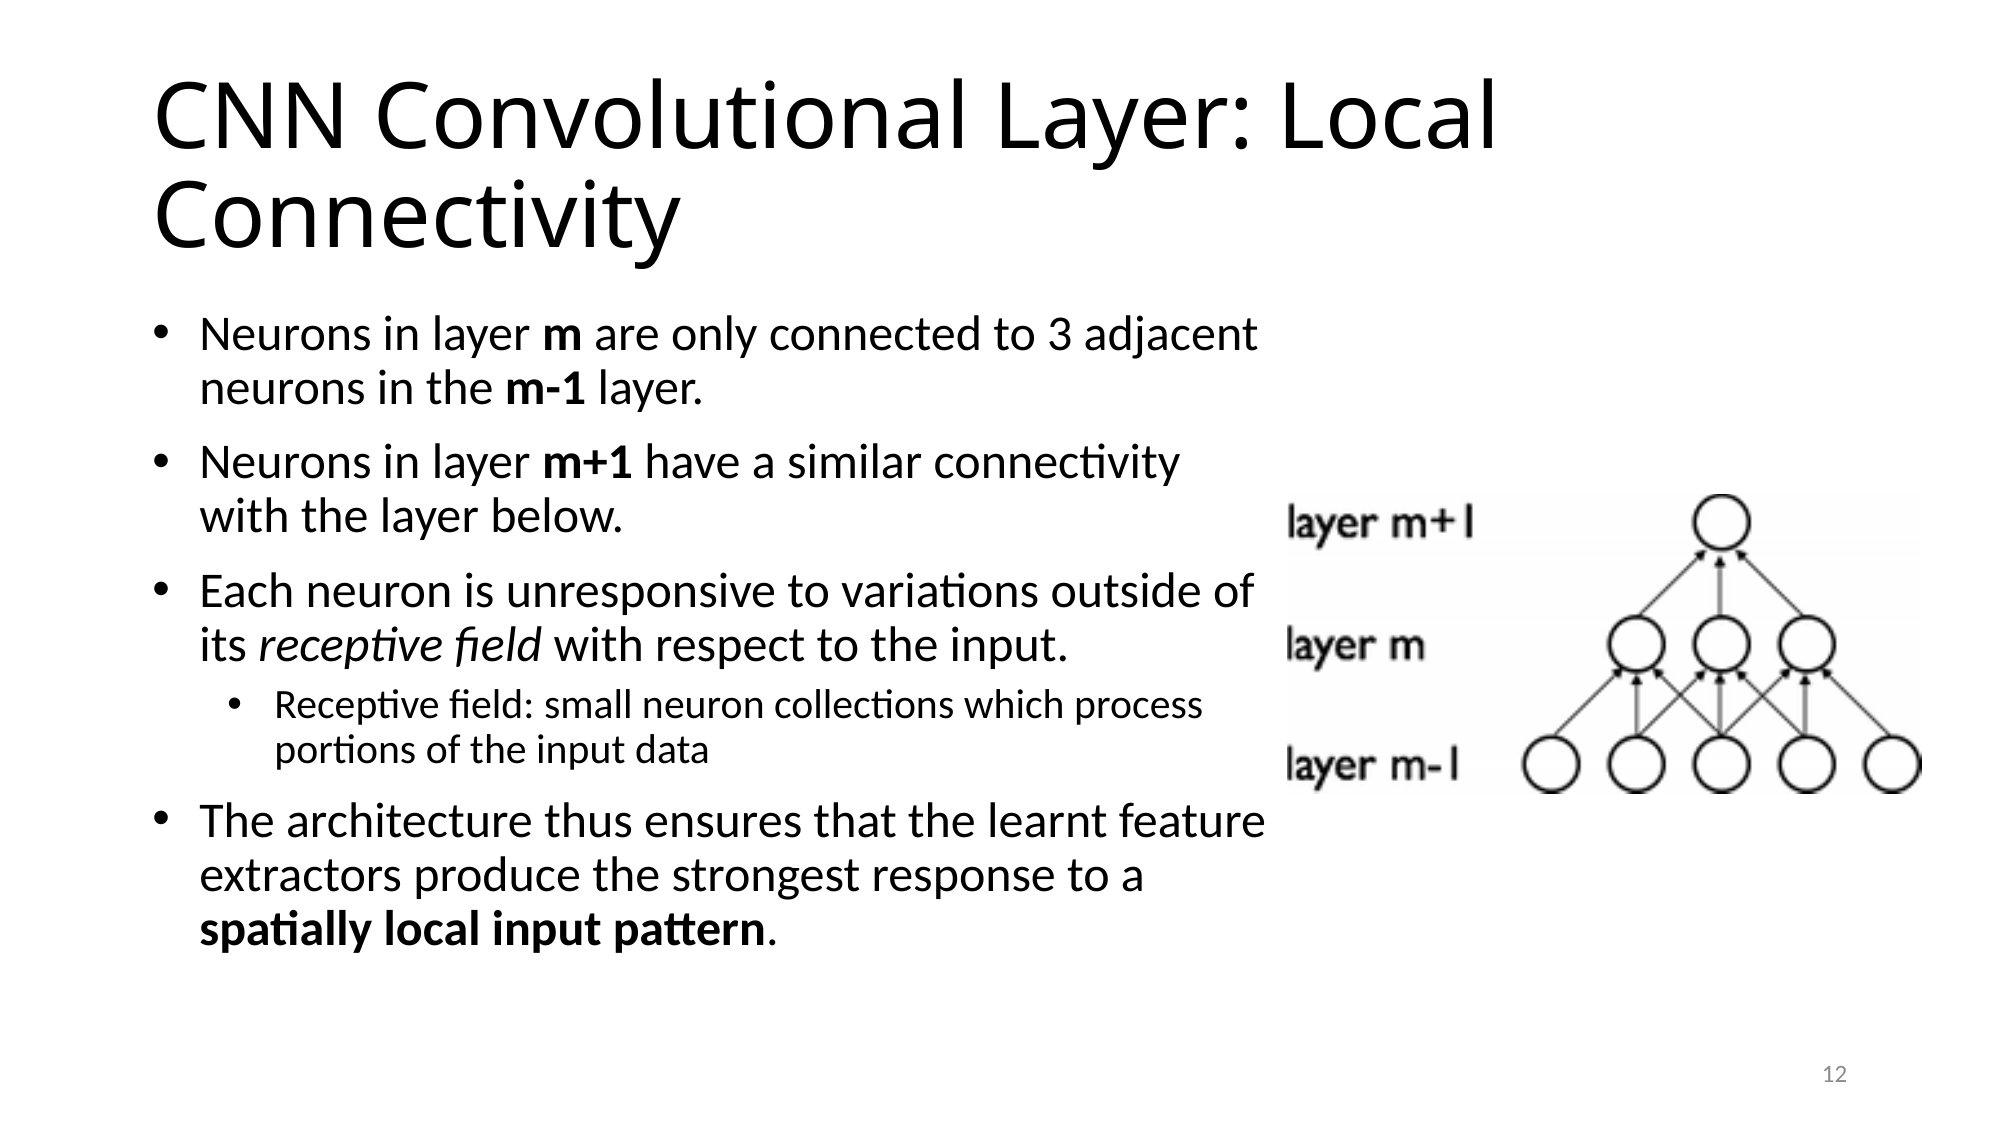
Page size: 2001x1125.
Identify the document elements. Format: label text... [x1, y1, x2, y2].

picture [1287, 494, 1922, 794]
title CNN Convolutional Layer: Local Connectivity [137, 59, 1863, 278]
list Neurons in layer m are only connected to 3 adjacent neurons in the m-1 layer. Neurons in layer m+1 have a similar connectivity with the layer below. Each neuron is unresponsive to variations outside of its receptive field with respect to the input. Receptive field: small neuron collections which process portions of the input data The architecture thus ensures that the learnt feature extractors produce the strongest response to a spatially local input pattern. [137, 299, 1288, 1014]
slide_number 12 [1412, 1042, 1863, 1103]
